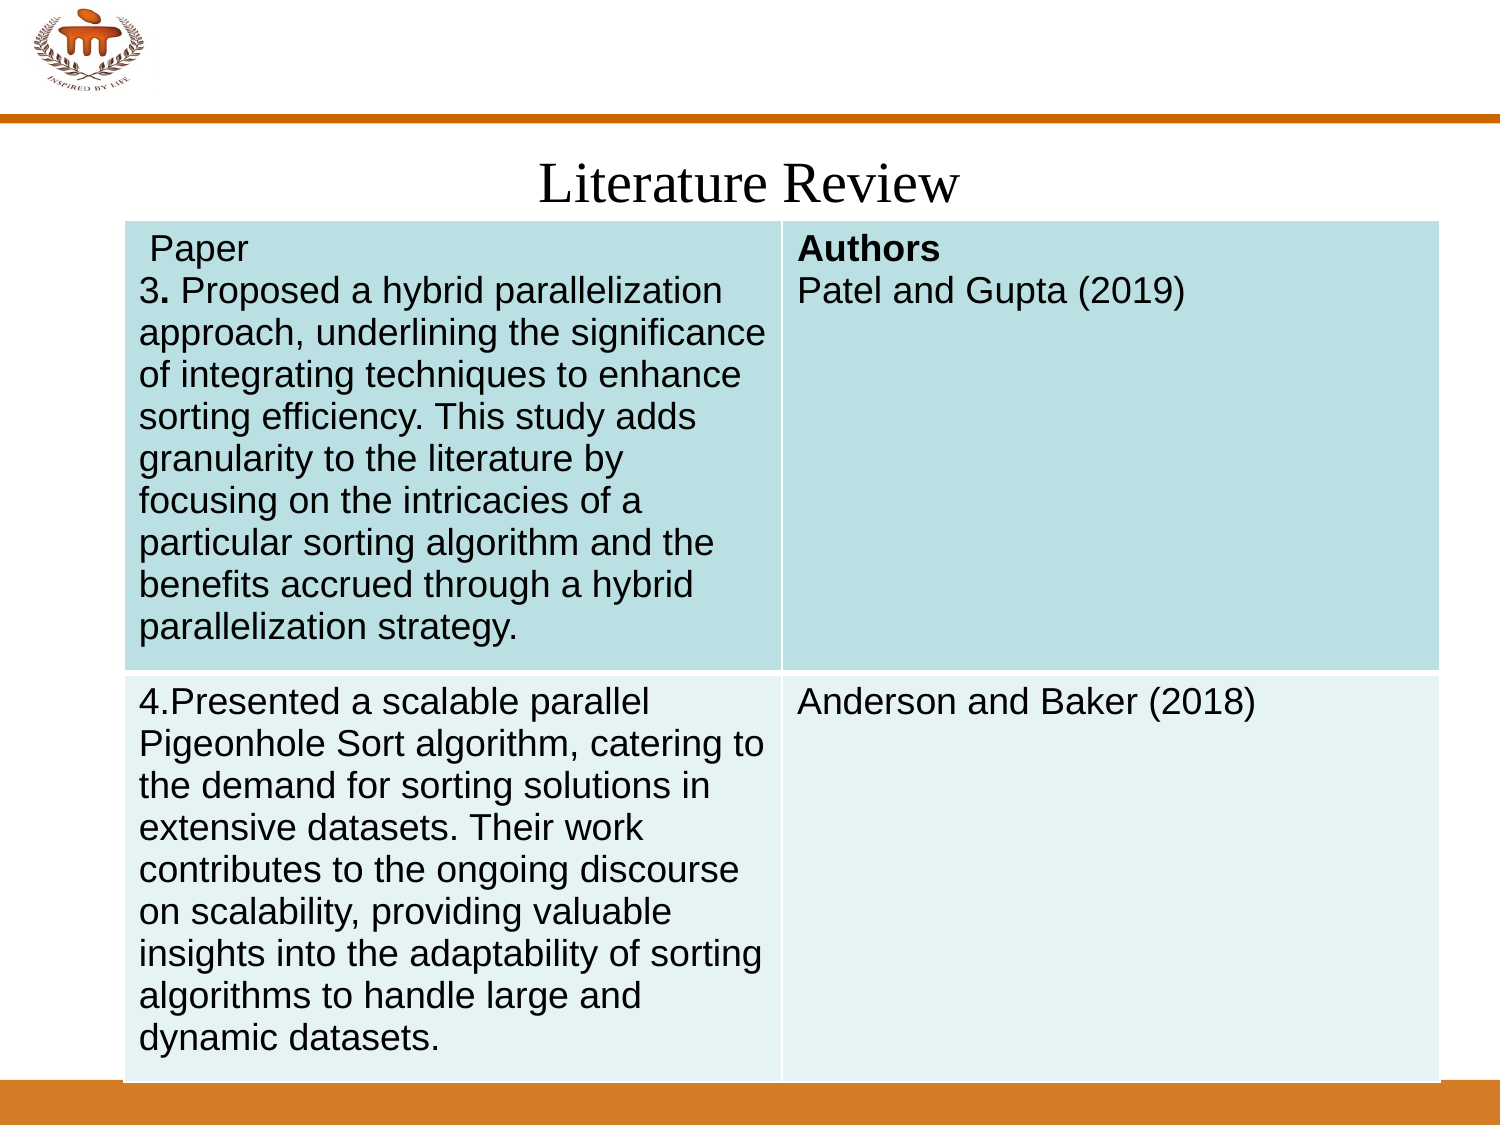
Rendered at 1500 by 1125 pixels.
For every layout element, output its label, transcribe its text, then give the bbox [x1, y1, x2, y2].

title Literature Review [75, 137, 1425, 197]
table_header Authors Patel and Gupta (2019) [783, 221, 1439, 670]
table_cell Anderson and Baker (2018) [783, 676, 1439, 1081]
table_header Paper 3. Proposed a hybrid parallelization approach, underlining the significance of integrating techniques to enhance sorting efficiency. This study adds granularity to the literature by focusing on the intricacies of a particular sorting algorithm and the benefits accrued through a hybrid parallelization strategy. [125, 221, 781, 670]
table_cell 4.Presented a scalable parallel Pigeonhole Sort algorithm, catering to the demand for sorting solutions in extensive datasets. Their work contributes to the ongoing discourse on scalability, providing valuable insights into the adaptability of sorting algorithms to handle large and dynamic datasets. [125, 676, 781, 1081]
picture [22, 0, 157, 102]
